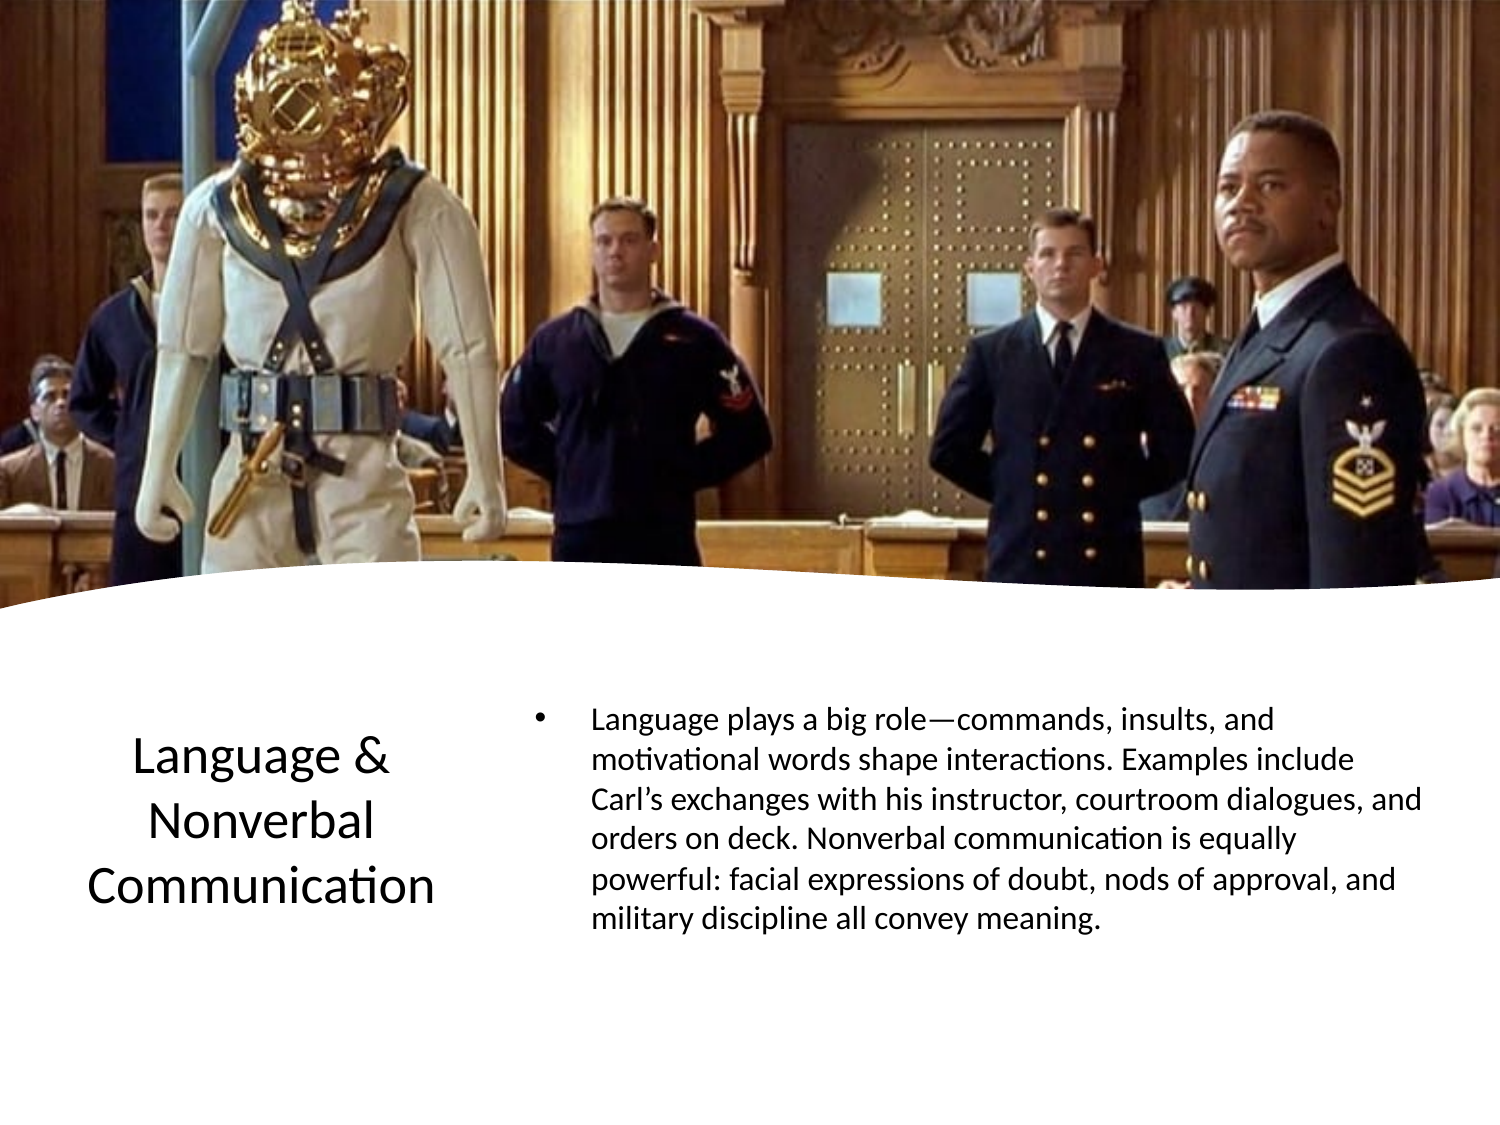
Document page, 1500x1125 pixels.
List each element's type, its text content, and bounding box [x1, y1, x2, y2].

title Language & Nonverbal Communication [59, 617, 464, 1018]
list Language plays a big role—commands, insults, and motivational words shape interactions. Examples include Carl’s exchanges with his instructor, courtroom dialogues, and orders on deck. Nonverbal communication is equally powerful: facial expressions of doubt, nods of approval, and military discipline all convey meaning. [519, 617, 1441, 1018]
picture [0, 0, 1500, 609]
